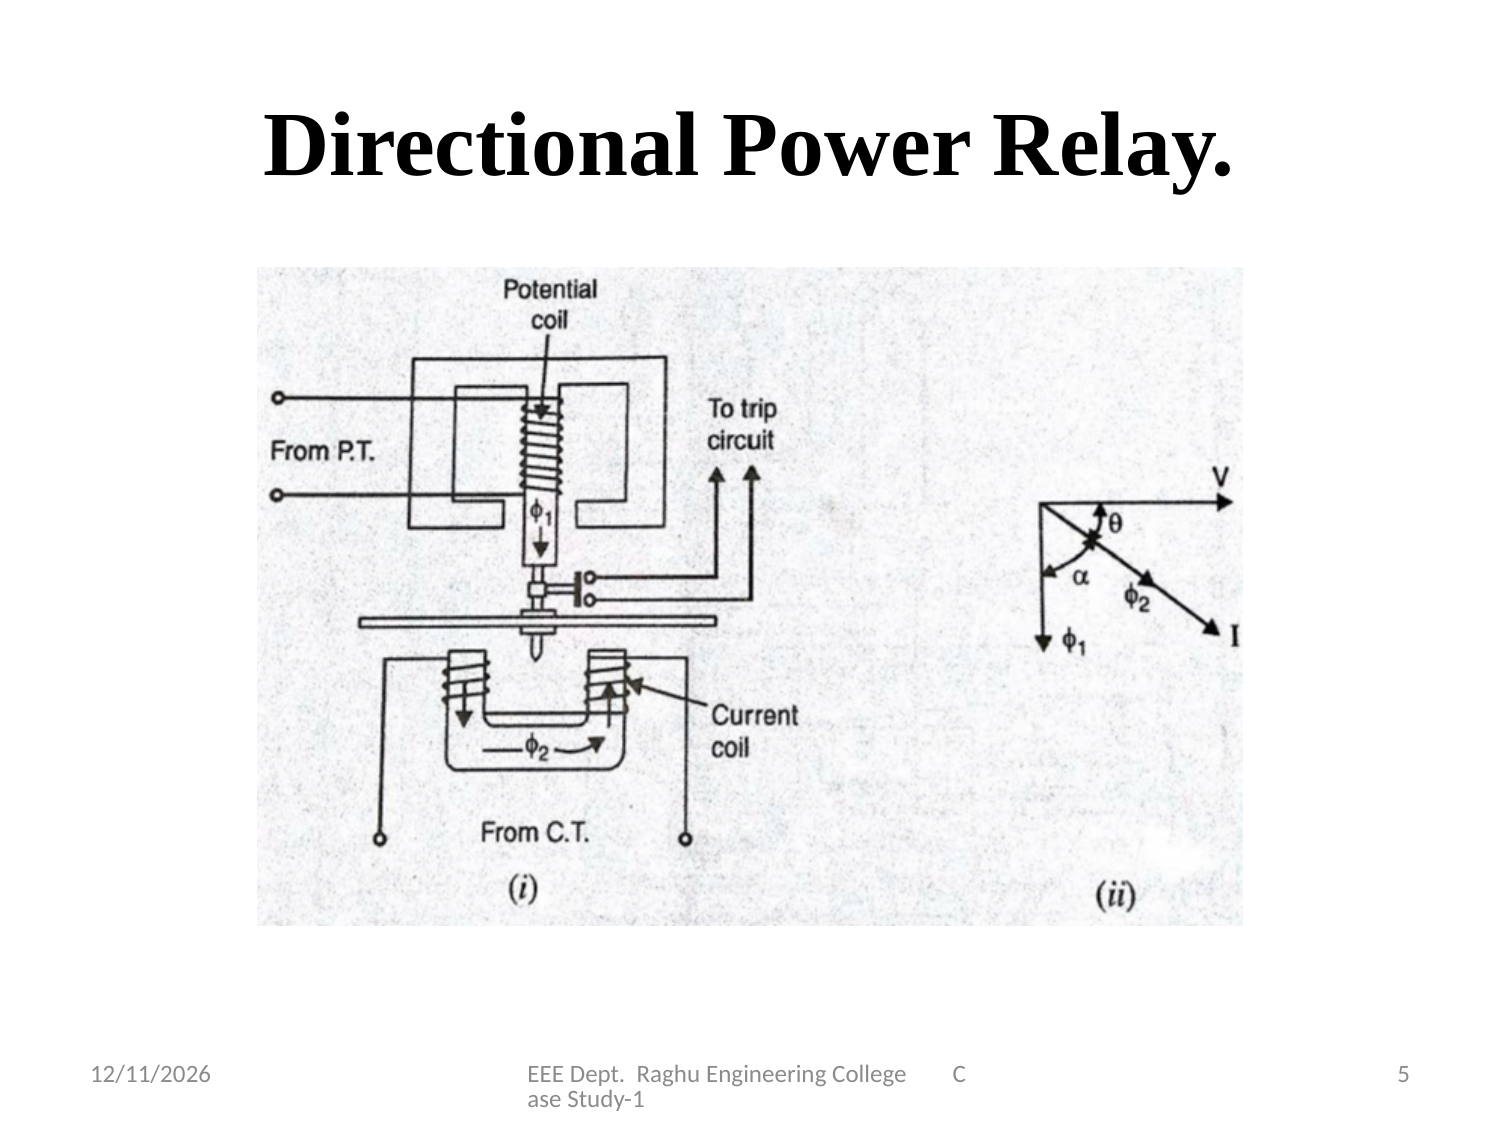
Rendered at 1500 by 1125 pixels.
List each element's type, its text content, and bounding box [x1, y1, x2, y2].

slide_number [75, 1042, 425, 1103]
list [257, 266, 1243, 927]
title Directional Power Relay. [17, 45, 1483, 233]
slide_number 5 [1074, 1042, 1425, 1103]
footer EEE Dept. Raghu Engineering College Case Study-1 [512, 1042, 988, 1103]
